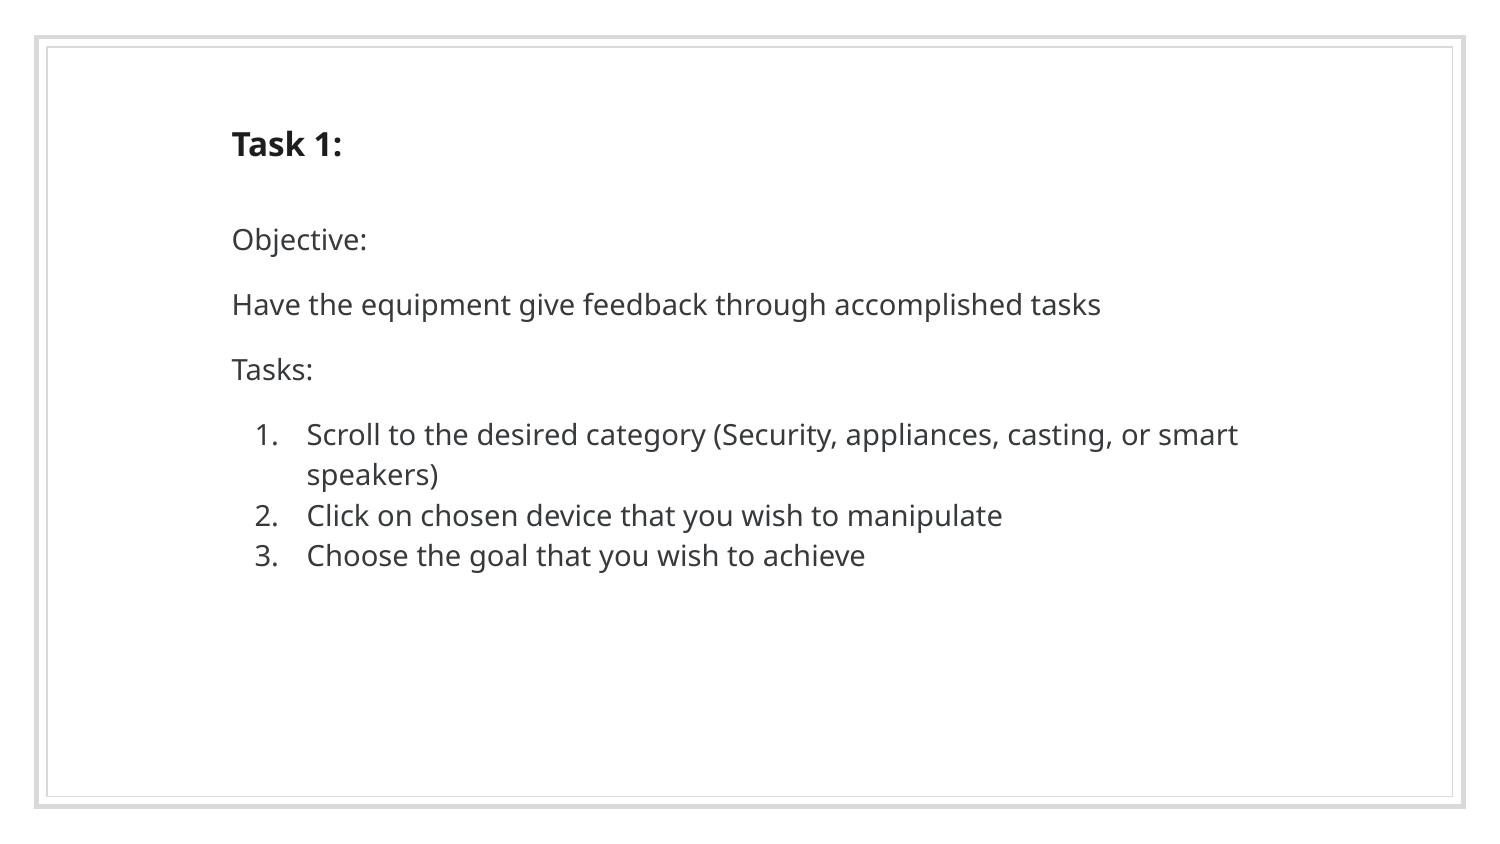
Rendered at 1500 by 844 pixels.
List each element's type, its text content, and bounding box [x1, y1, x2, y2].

text_box Task 1: Objective: Have the equipment give feedback through accomplished tasks Tasks: Scroll to the desired category (Security, appliances, casting, or smart speakers) Click on chosen device that you wish to manipulate Choose the goal that you wish to achieve [216, 108, 1284, 381]
